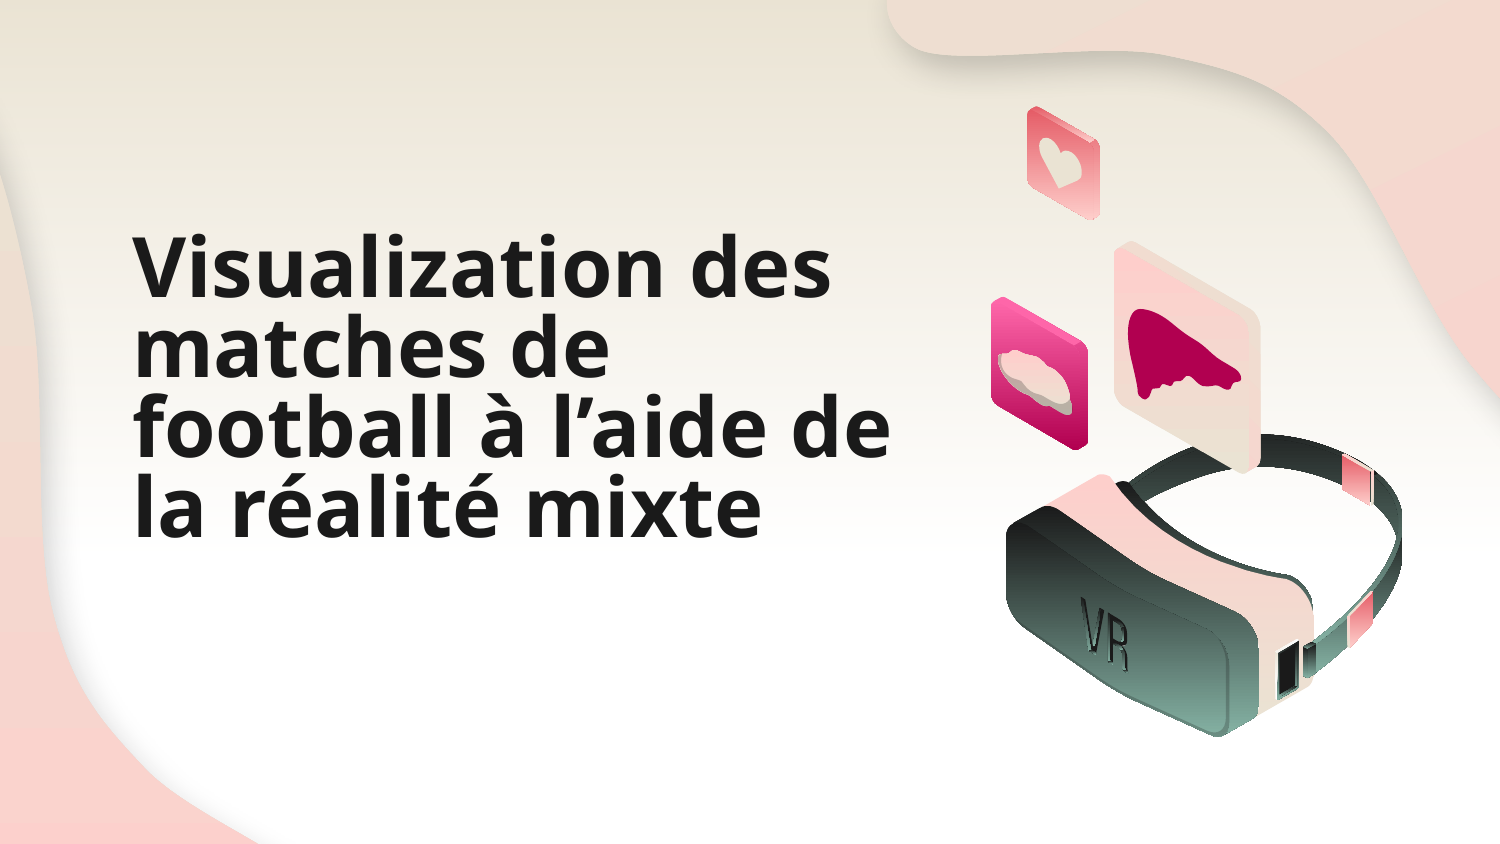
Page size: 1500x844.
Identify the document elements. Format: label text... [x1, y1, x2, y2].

title Visualization des matches de football à l’aide de la réalité mixte [116, 182, 962, 569]
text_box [1113, 240, 1261, 475]
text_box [1005, 413, 1403, 738]
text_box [990, 296, 1089, 451]
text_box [1027, 106, 1100, 221]
